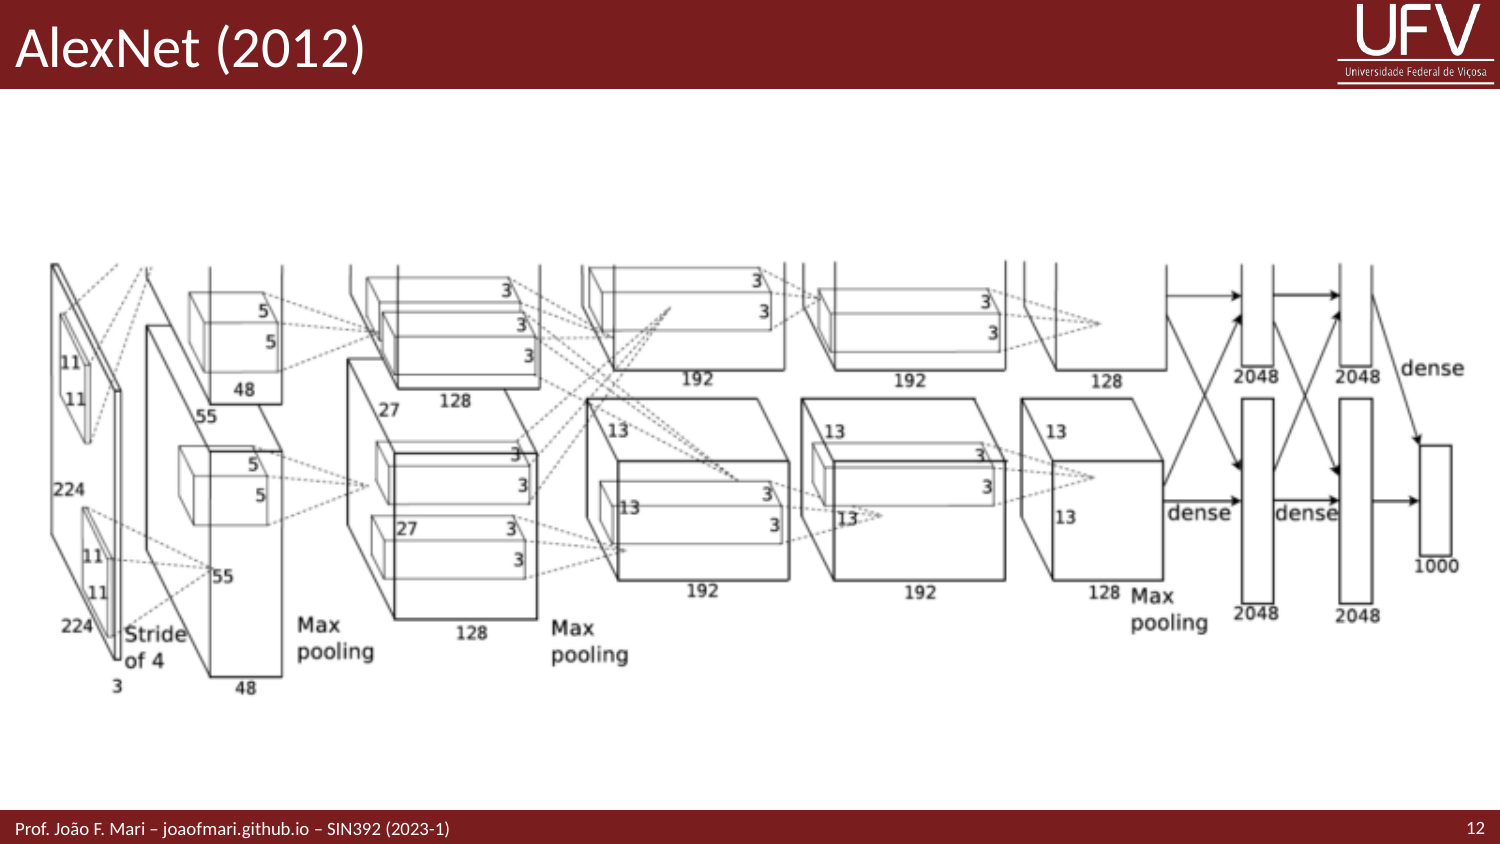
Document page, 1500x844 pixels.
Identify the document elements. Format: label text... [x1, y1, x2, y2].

title AlexNet (2012) [0, 0, 1500, 89]
picture [0, 208, 1500, 727]
slide_number 12 [1328, 811, 1500, 844]
footer Prof. João F. Mari – joaofmari.github.io – SIN392 (2023-1) [0, 812, 1034, 844]
